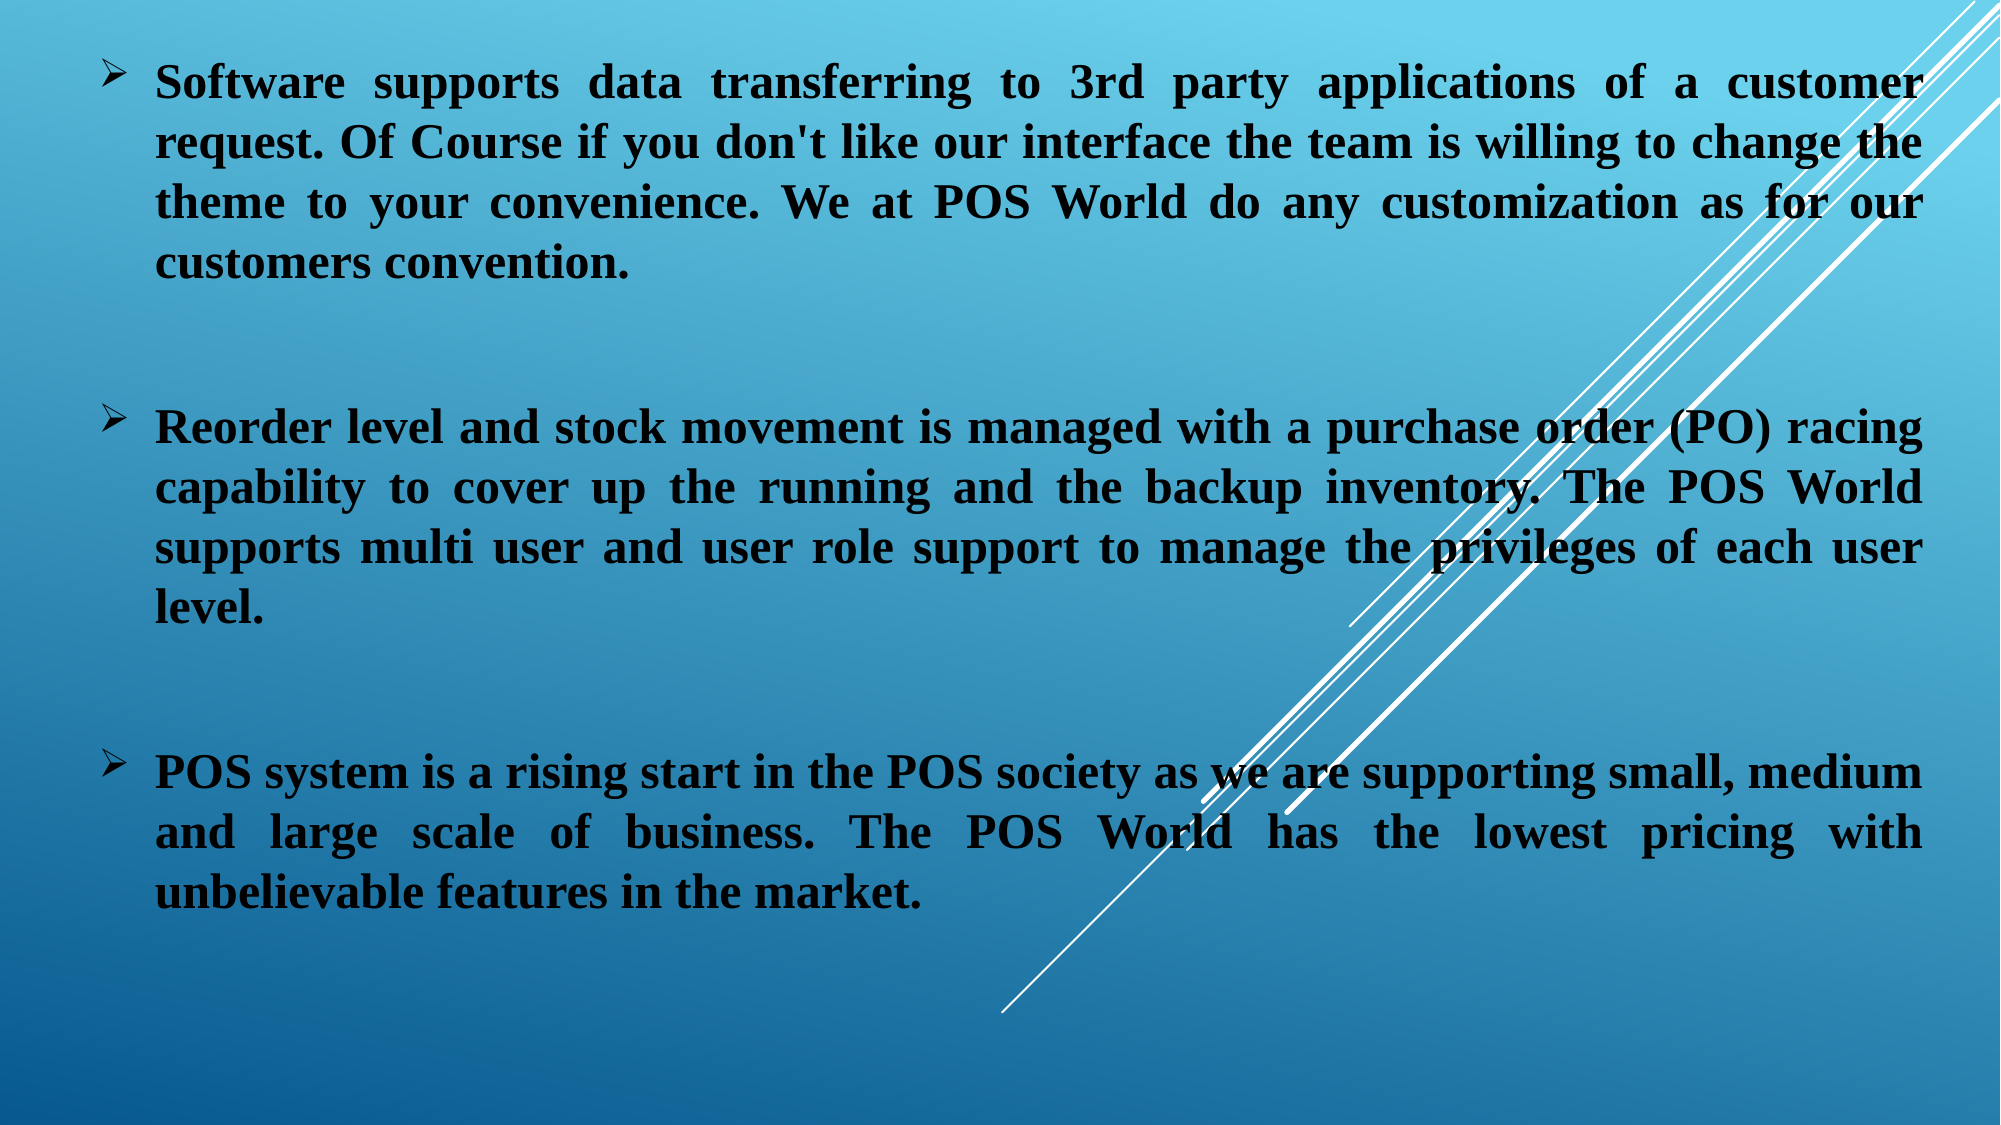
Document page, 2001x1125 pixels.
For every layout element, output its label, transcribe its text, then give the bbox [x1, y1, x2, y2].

subtitle Software supports data transferring to 3rd party applications of a customer request. Of Course if you don't like our interface the team is willing to change the theme to your convenience. We at POS World do any customization as for our customers convention. Reorder level and stock movement is managed with a purchase order (PO) racing capability to cover up the running and the backup inventory. The POS World supports multi user and user role support to manage the privileges of each user level. POS system is a rising start in the POS society as we are supporting small, medium and large scale of business. The POS World has the lowest pricing with unbelievable features in the market. [83, 40, 1940, 1089]
